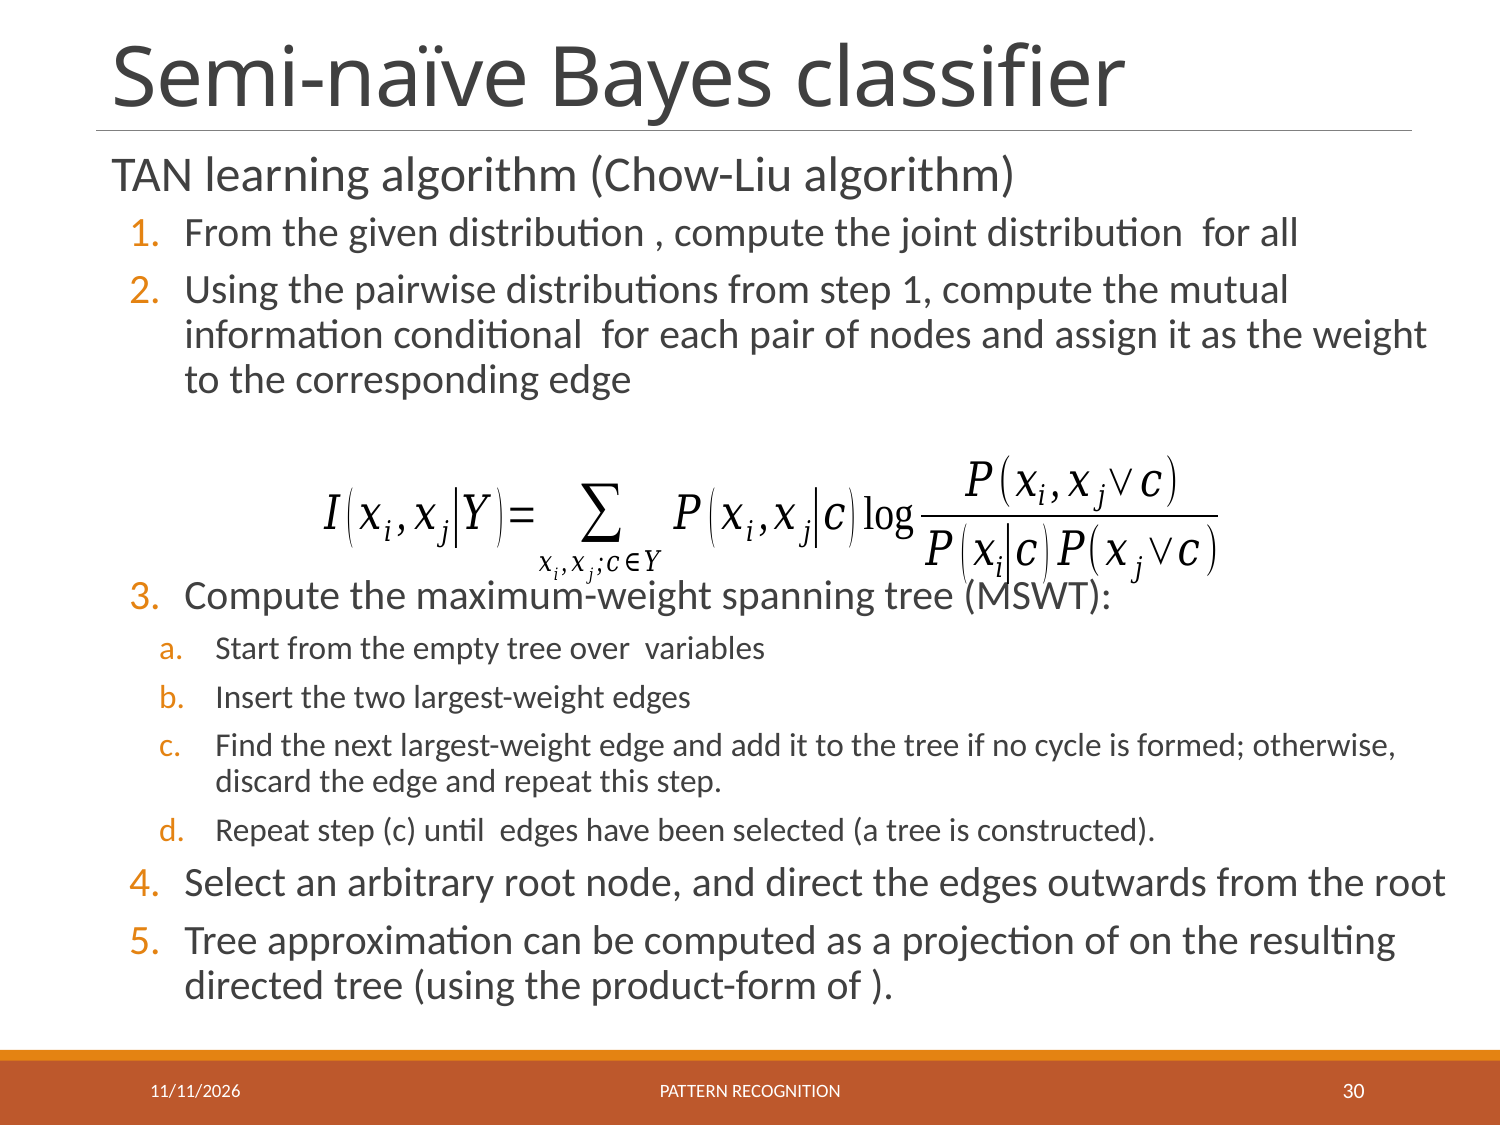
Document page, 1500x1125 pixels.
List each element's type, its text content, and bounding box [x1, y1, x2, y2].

slide_number 30 [1218, 1059, 1380, 1120]
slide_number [135, 1059, 440, 1120]
title Semi-naïve Bayes classifier [96, 19, 1413, 131]
footer Pattern recognition [453, 1059, 1047, 1120]
